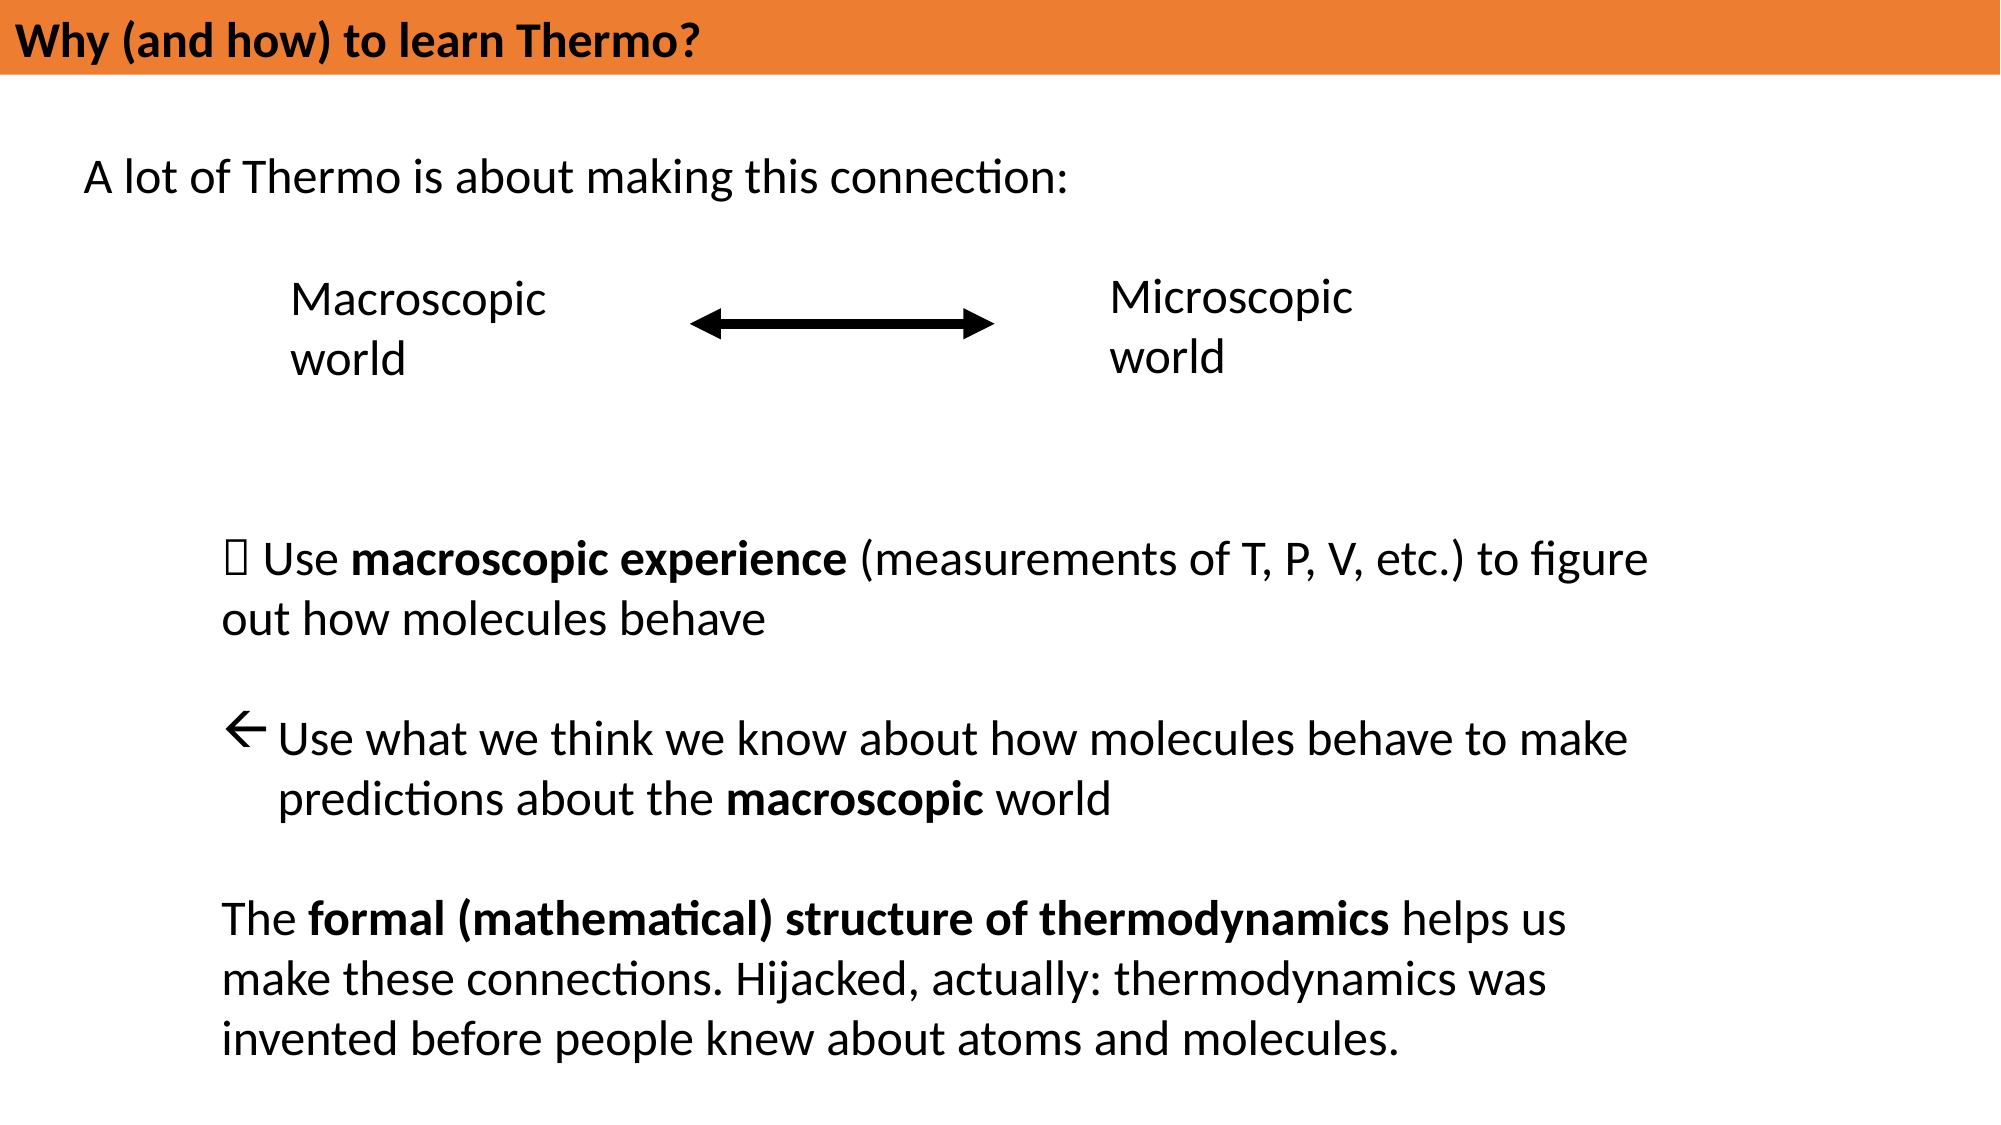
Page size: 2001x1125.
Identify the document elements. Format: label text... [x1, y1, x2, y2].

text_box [275, 255, 1469, 395]
text_box  Use macroscopic experience (measurements of T, P, V, etc.) to figure out how molecules behave Use what we think we know about how molecules behave to make predictions about the macroscopic world The formal (mathematical) structure of thermodynamics helps us make these connections. Hijacked, actually: thermodynamics was invented before people knew about atoms and molecules. [206, 458, 1693, 1073]
text_box A lot of Thermo is about making this connection: [68, 136, 1811, 211]
text_box Why (and how) to learn Thermo? [0, 0, 2000, 75]
